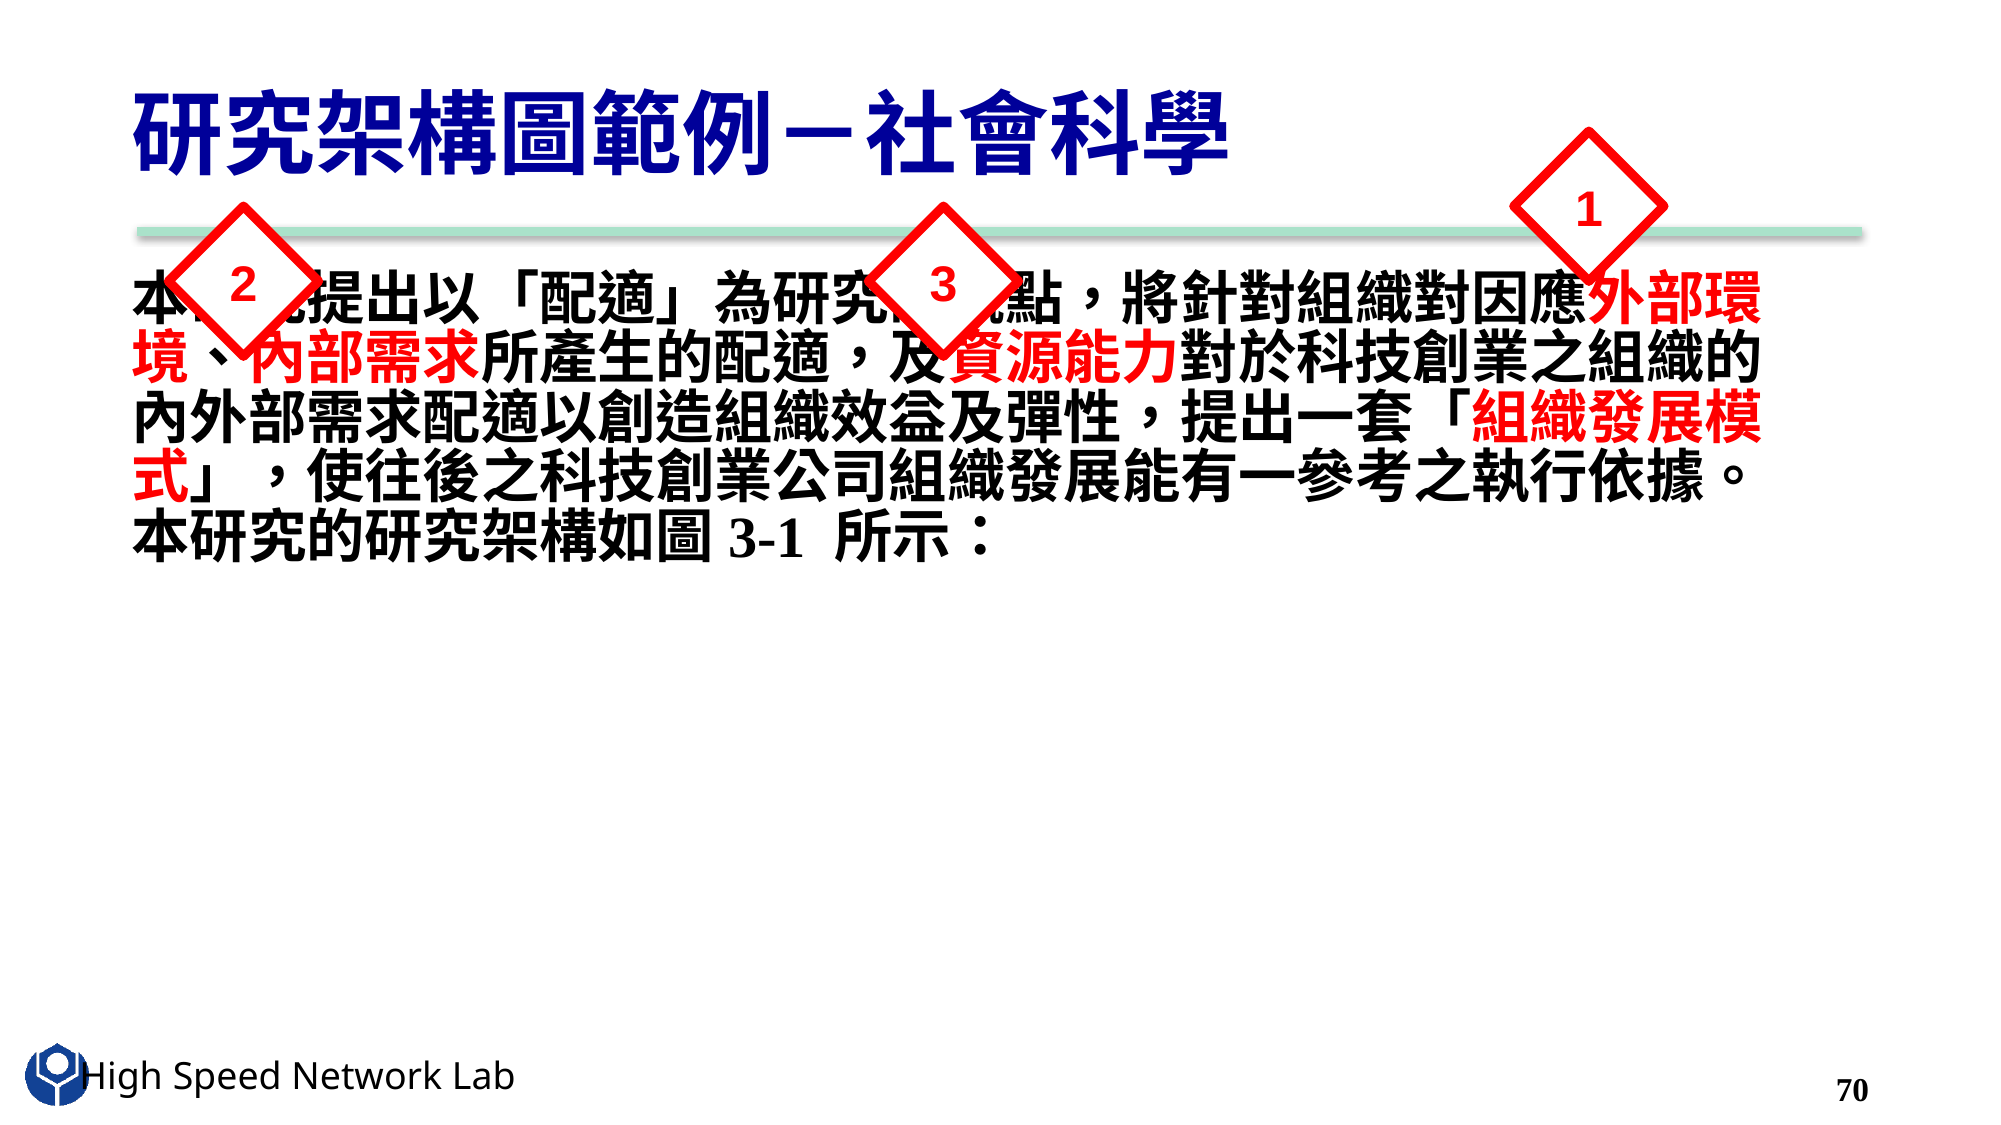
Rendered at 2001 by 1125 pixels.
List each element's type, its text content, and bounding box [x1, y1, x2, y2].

text_box 1 [1511, 129, 1666, 284]
slide_number 70 [1820, 1059, 1969, 1106]
picture [25, 1043, 89, 1106]
list 本研究提出以「配適」為研究的觀點，將針對組織對因應外部環境、內部需求所產生的配適，及資源能力對於科技創業之組織的內外部需求配適以創造組織效益及彈性，提出一套「組織發展模式」，使往後之科技創業公司組織發展能有一參考之執行依據。本研究的研究架構如圖3-1 所示： [116, 264, 1817, 1027]
text_box 3 [866, 204, 1021, 359]
text_box 2 [166, 204, 321, 359]
title 研究架構圖範例－社會科學 [116, 37, 1817, 225]
